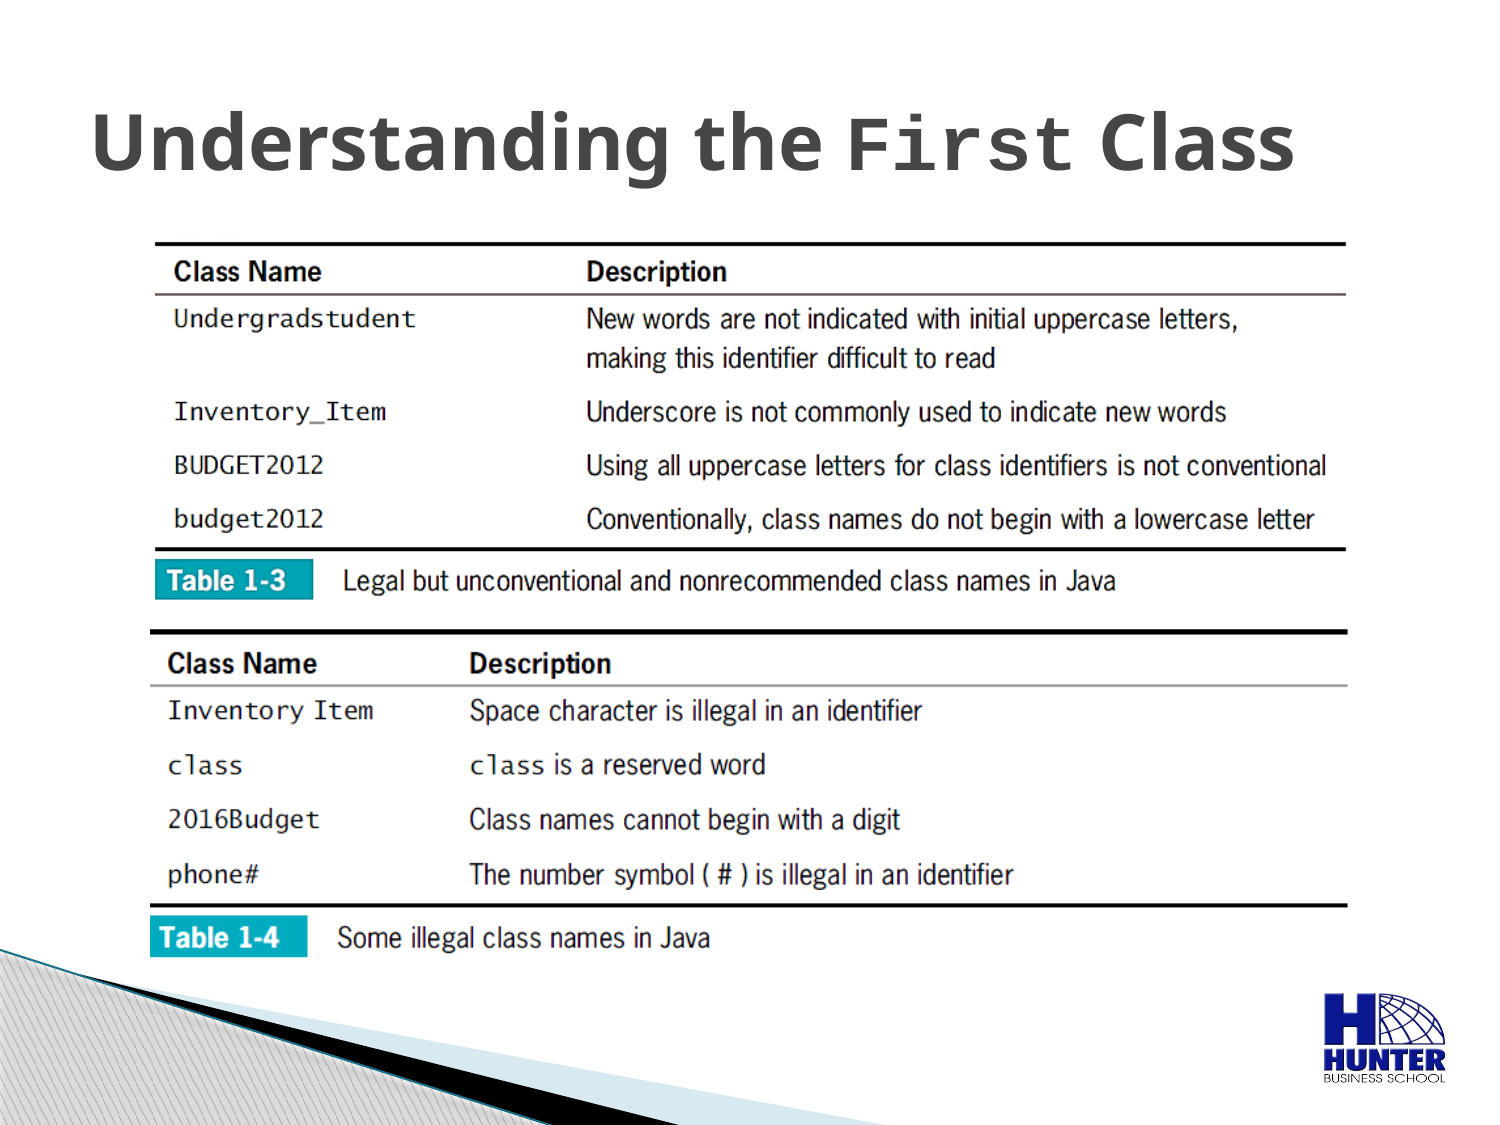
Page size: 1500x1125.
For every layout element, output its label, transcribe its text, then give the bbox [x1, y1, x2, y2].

picture [149, 627, 1360, 963]
picture [149, 237, 1351, 605]
title Understanding the First Class [75, 45, 1425, 233]
picture [1324, 993, 1446, 1084]
